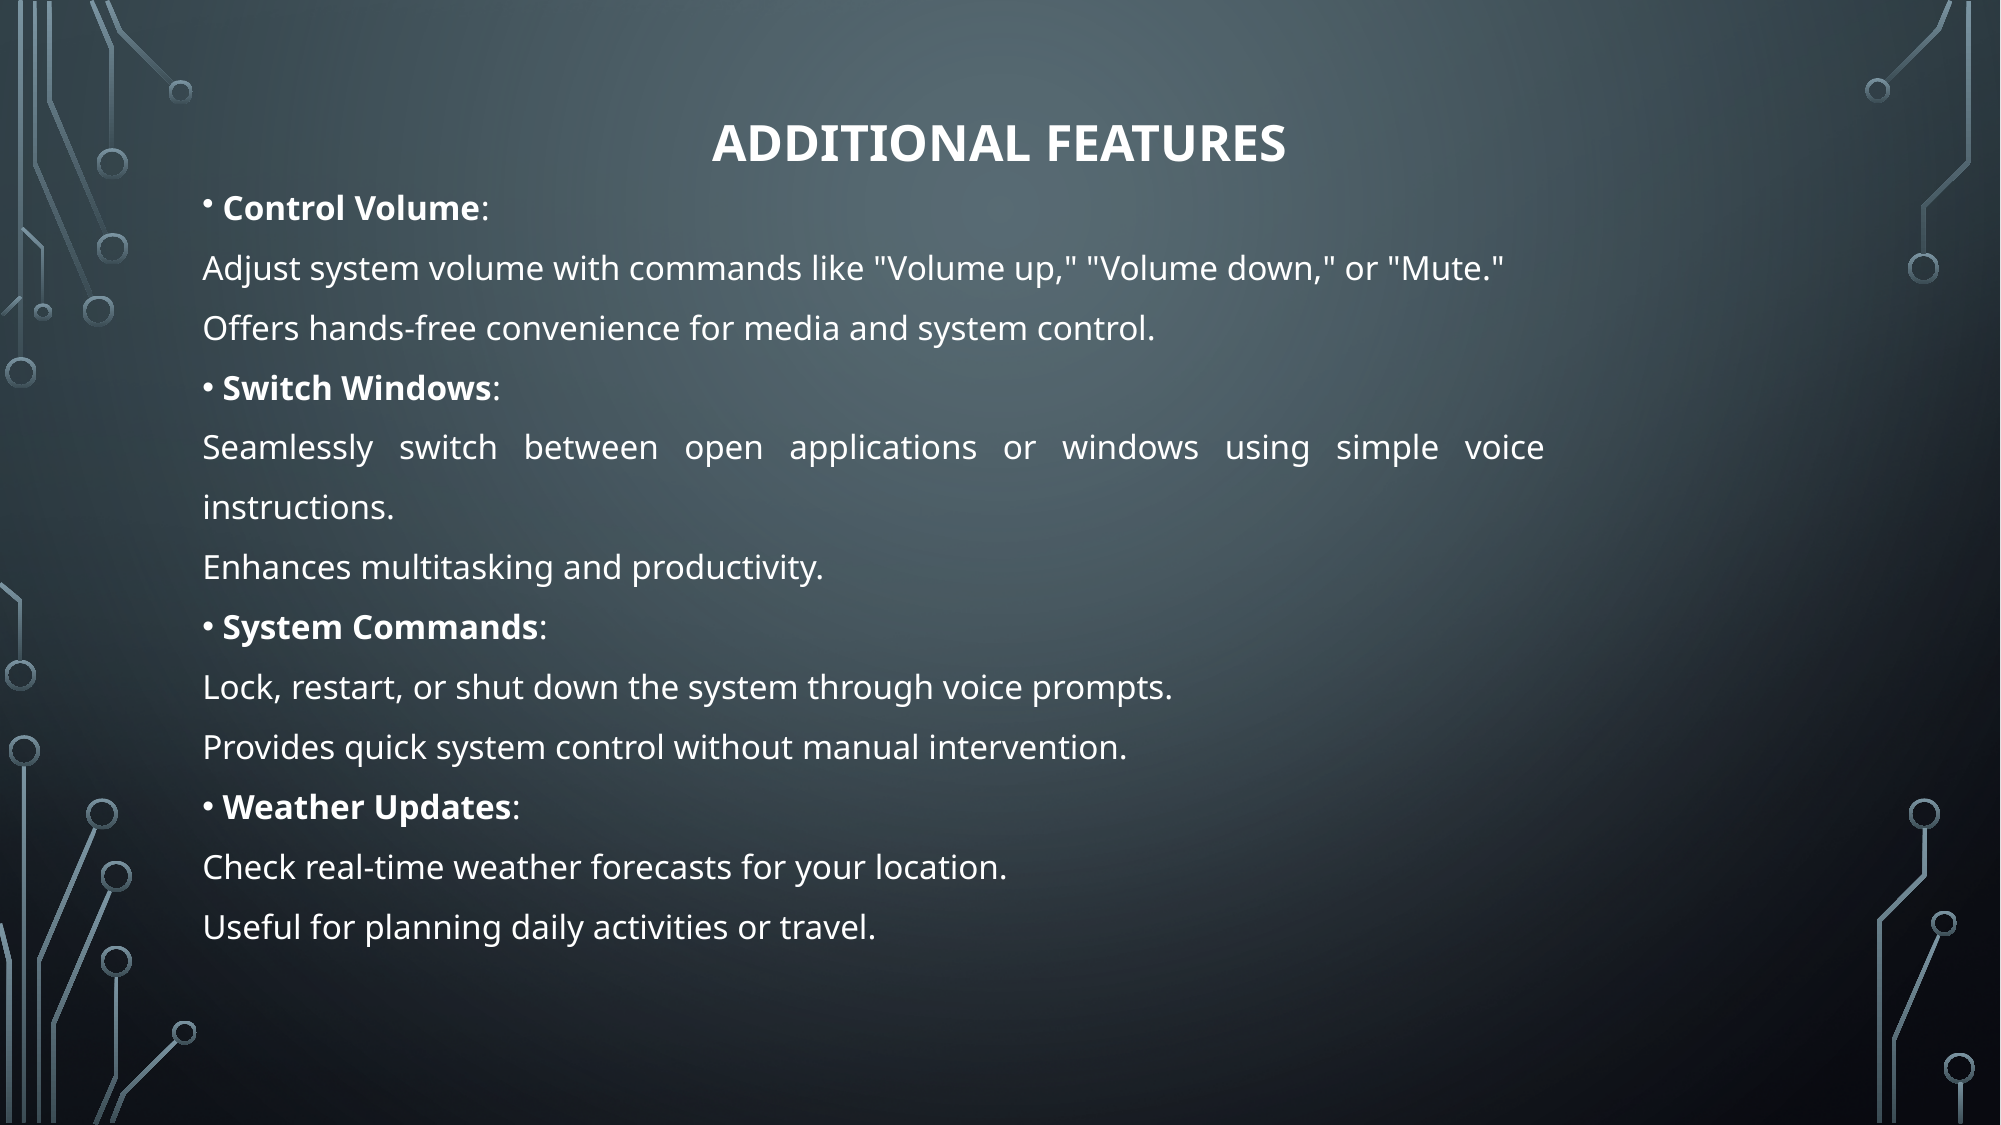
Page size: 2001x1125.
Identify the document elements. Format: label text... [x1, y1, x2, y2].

title Additional features [187, 101, 1813, 189]
list Control Volume: Adjust system volume with commands like "Volume up," "Volume down," or "Mute." Offers hands-free convenience for media and system control. Switch Windows: Seamlessly switch between open applications or windows using simple voice instructions. Enhances multitasking and productivity. System Commands: Lock, restart, or shut down the system through voice prompts. Provides quick system control without manual intervention. Weather Updates: Check real-time weather forecasts for your location. Useful for planning daily activities or travel. [187, 159, 1563, 1014]
